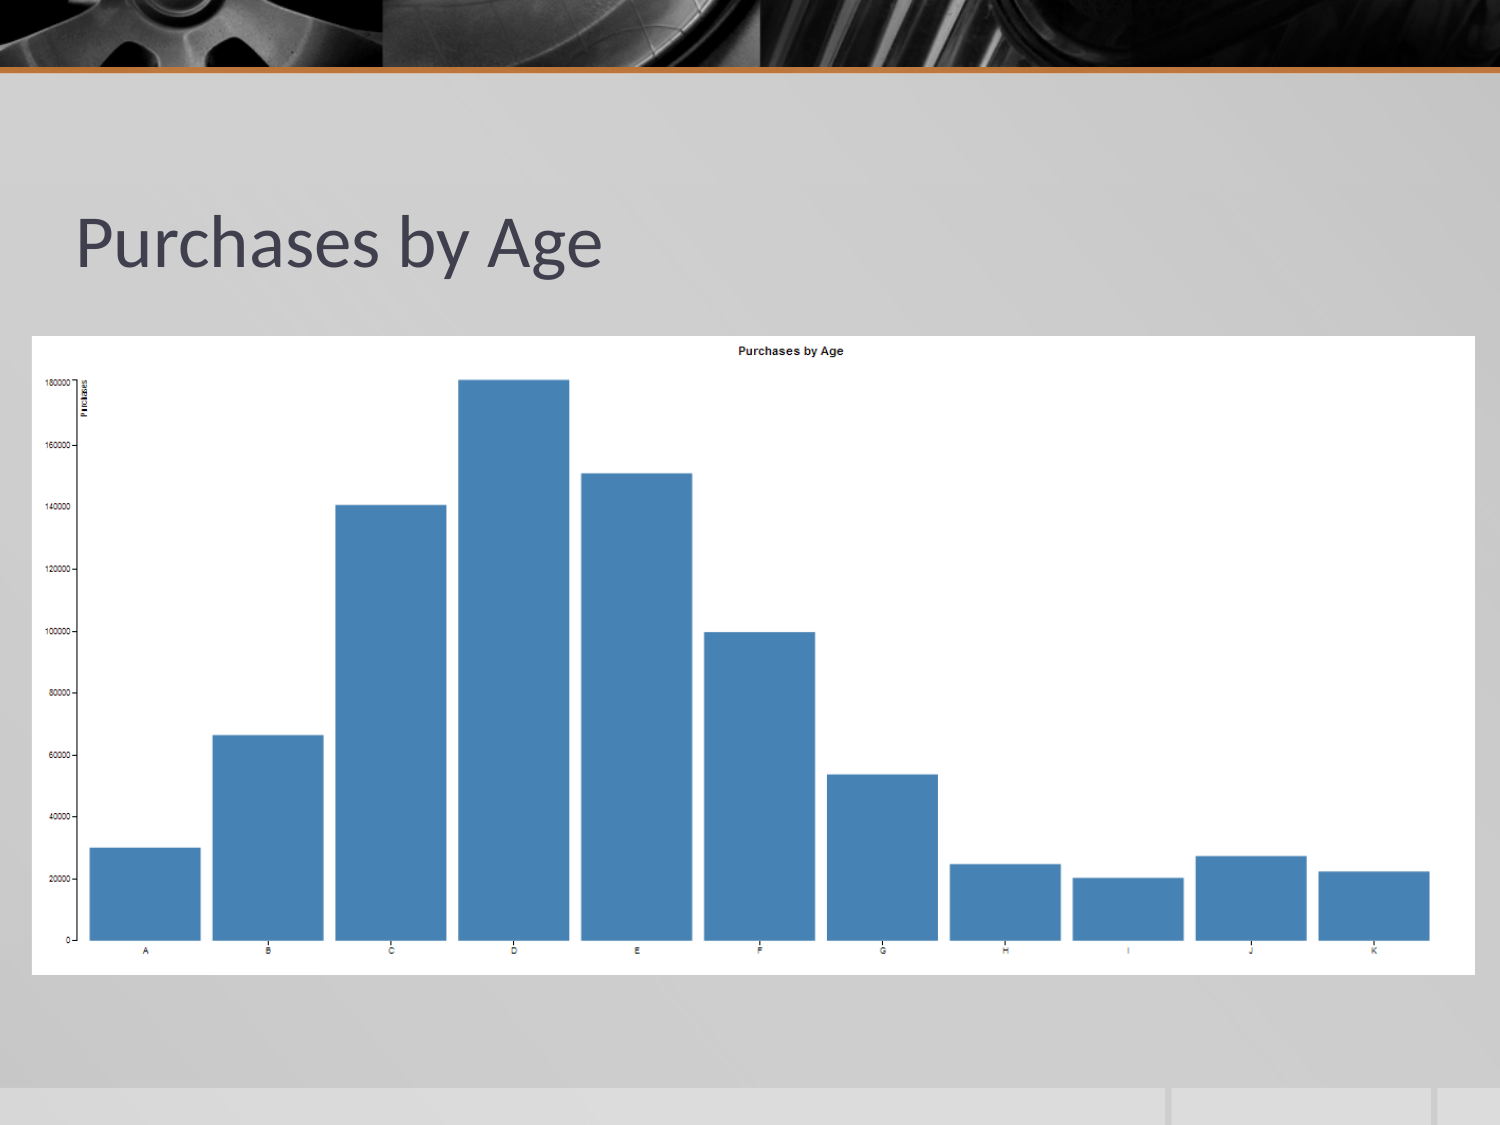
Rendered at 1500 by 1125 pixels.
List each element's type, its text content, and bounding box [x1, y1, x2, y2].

picture [31, 335, 1476, 976]
picture [0, 0, 1500, 67]
title Purchases by Age [75, 162, 1425, 313]
